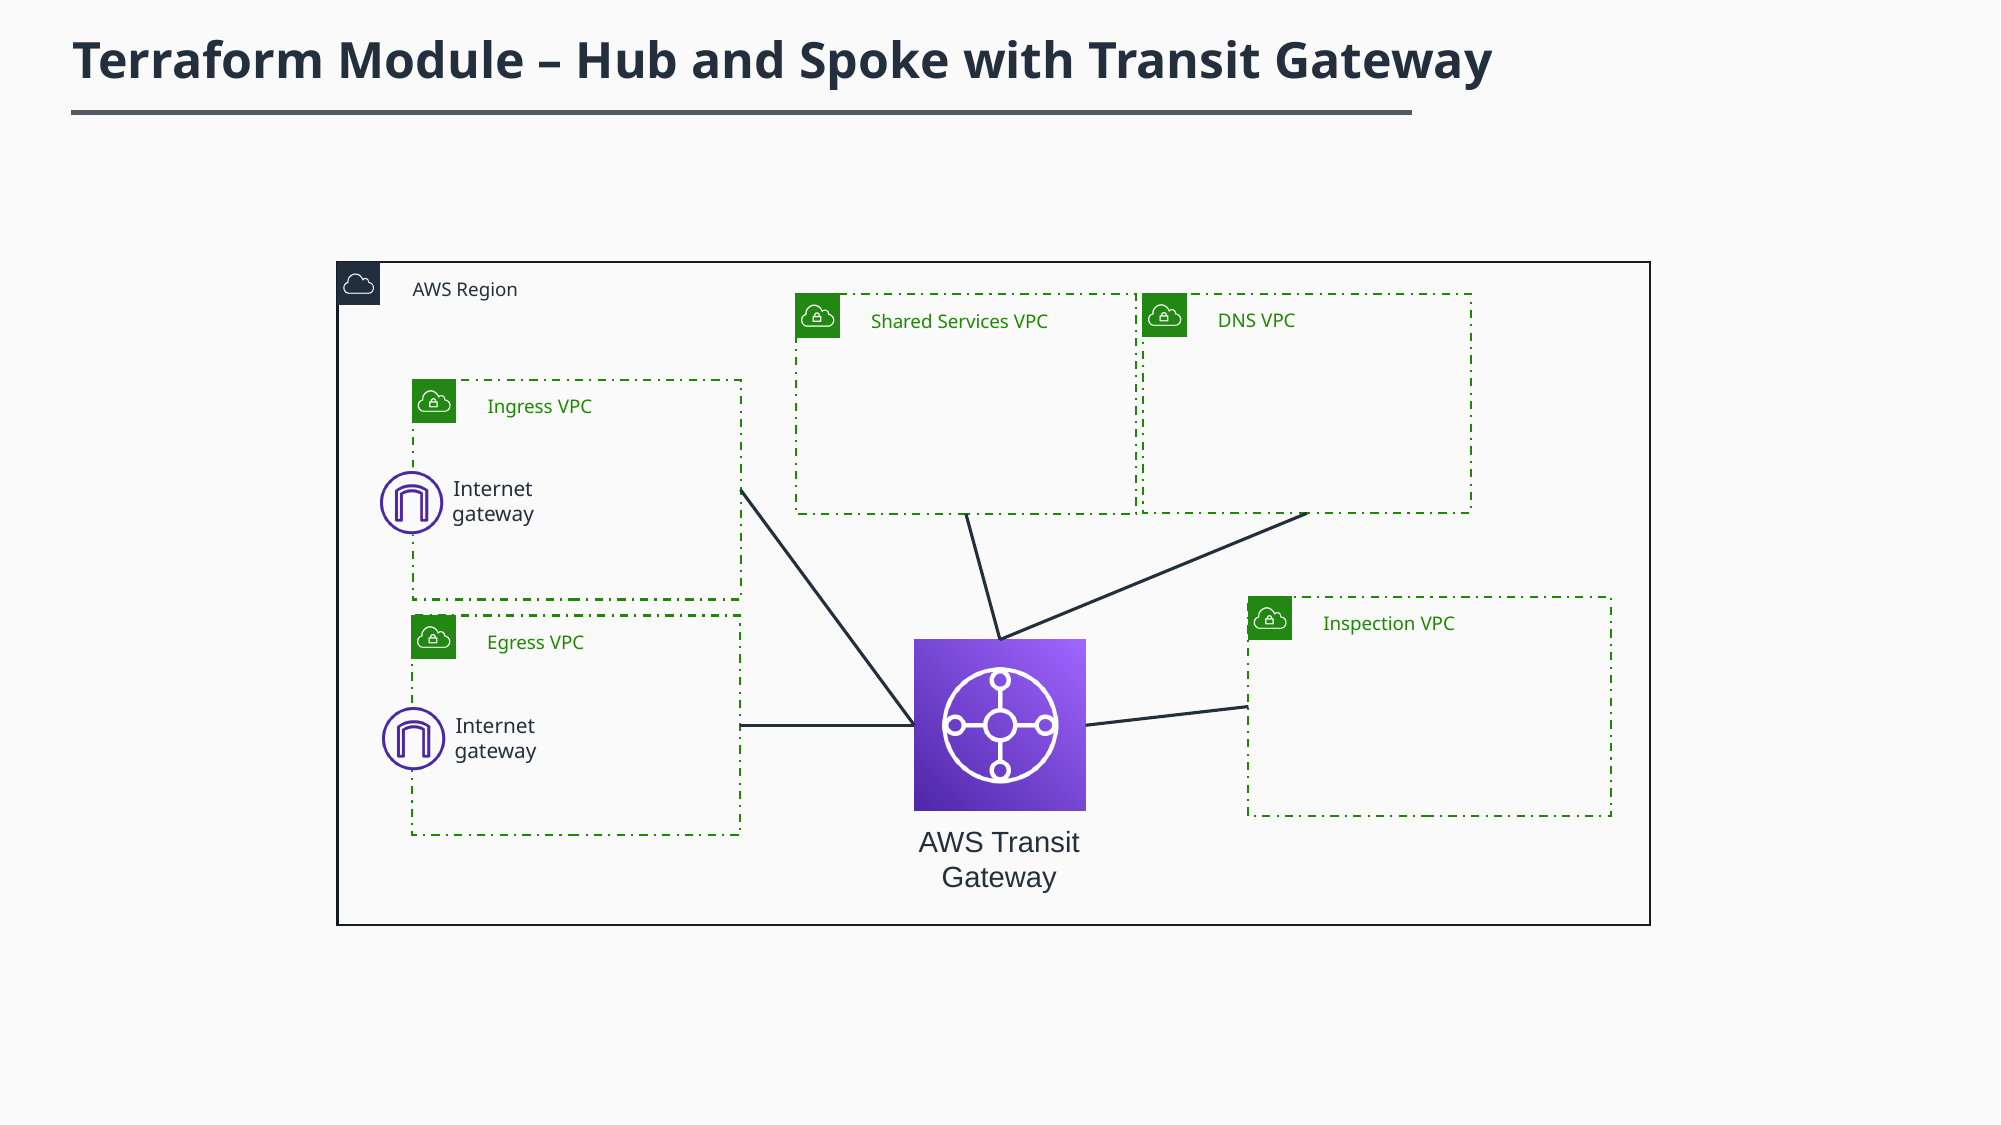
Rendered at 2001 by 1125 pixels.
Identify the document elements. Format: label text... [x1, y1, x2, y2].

text_box Egress VPC [411, 614, 741, 836]
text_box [740, 489, 915, 725]
picture [412, 379, 456, 423]
text_box Ingress VPC [412, 379, 742, 601]
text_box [965, 513, 999, 640]
text_box Inspection VPC [1247, 596, 1612, 817]
picture [1142, 293, 1187, 337]
picture [914, 639, 1086, 811]
picture [378, 704, 448, 773]
text_box AWS Transit Gateway [887, 816, 1112, 901]
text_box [1085, 706, 1249, 726]
text_box DNS VPC [1142, 293, 1472, 514]
text_box [374, 722, 378, 751]
picture [411, 614, 456, 659]
text_box Terraform Module – Hub and Spoke with Transit Gateway [58, 21, 1913, 97]
text_box AWS Region [336, 261, 1651, 926]
text_box Shared Services VPC [795, 293, 1137, 515]
picture [795, 293, 840, 338]
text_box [999, 513, 1307, 640]
picture [337, 262, 380, 305]
text_box Internet gateway [448, 705, 558, 770]
picture [377, 468, 446, 537]
text_box Internet gateway [446, 468, 555, 533]
